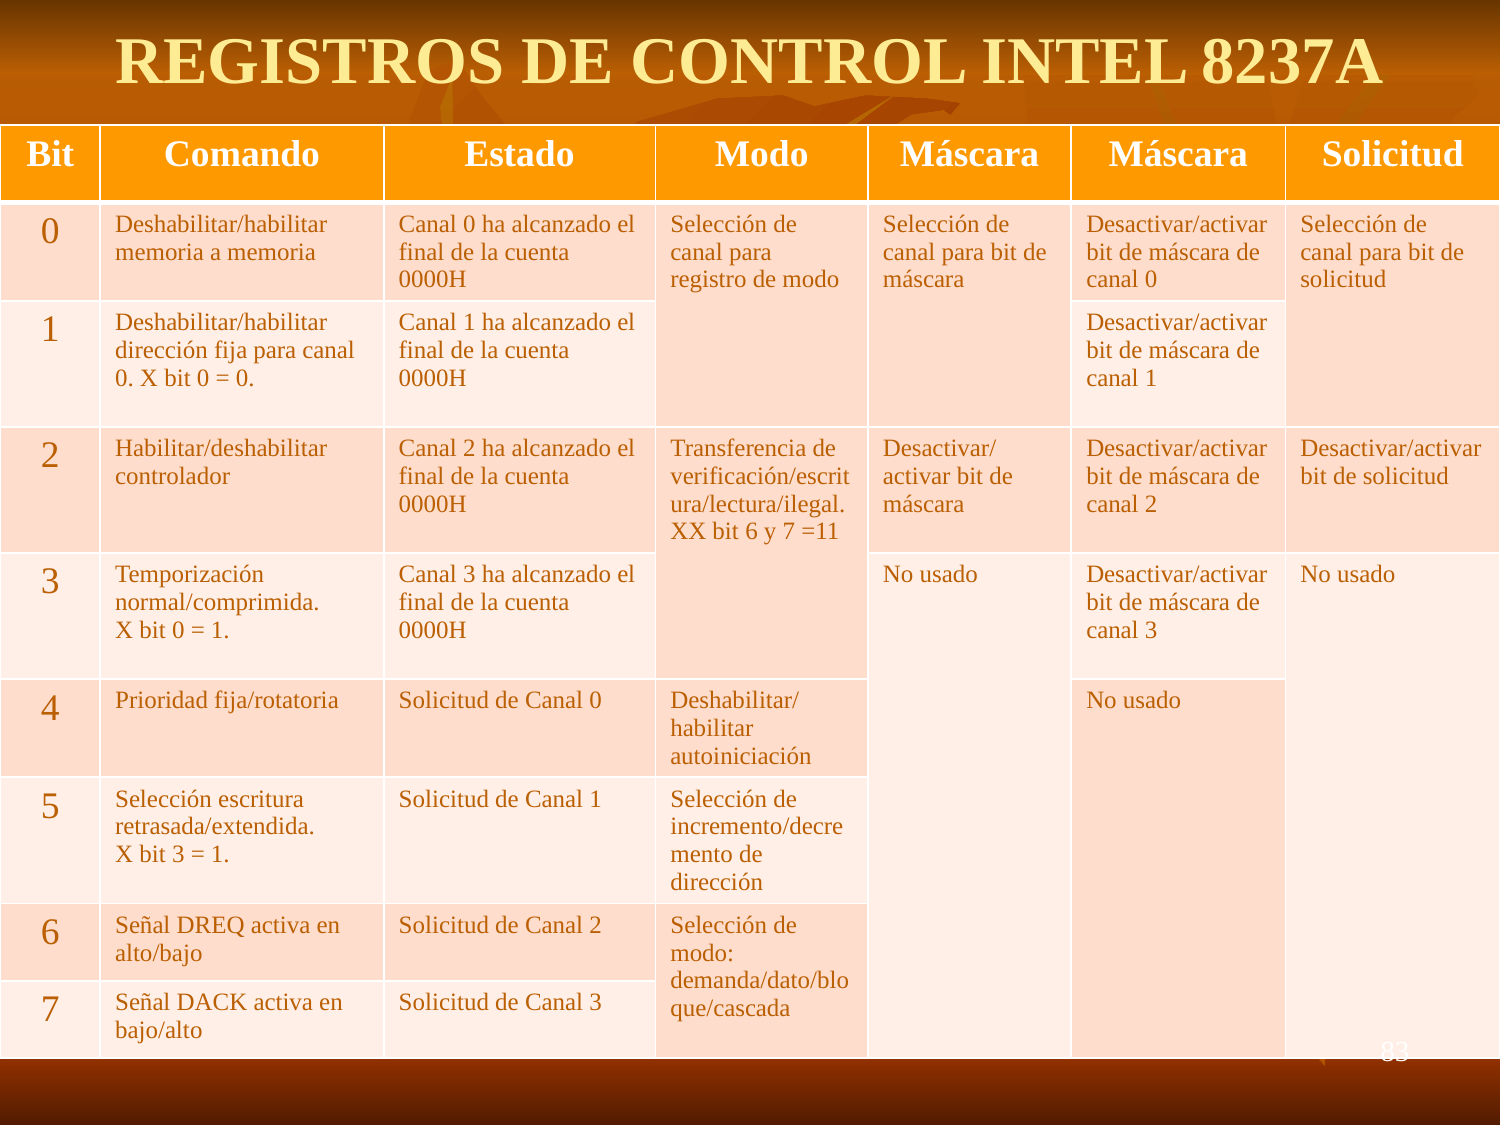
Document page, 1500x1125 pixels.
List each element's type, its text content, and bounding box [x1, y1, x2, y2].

table_cell Selección de modo: demanda/dato/bloque/cascada [656, 904, 867, 1057]
table_cell Selección escritura retrasada/extendida. X bit 3 = 1. [101, 778, 383, 903]
table_cell No usado [869, 554, 1070, 1057]
table_cell Señal DACK activa en bajo/alto [101, 982, 383, 1057]
table_header Bit [1, 126, 99, 200]
title REGISTROS DE CONTROL INTEL 8237A [74, 0, 1426, 114]
table_cell Desactivar/activar bit de máscara de canal 3 [1072, 554, 1285, 678]
table_cell Deshabilitar/habilitar dirección fija para canal 0. X bit 0 = 0. [101, 302, 383, 426]
table_cell Deshabilitar/habilitar autoiniciación [656, 680, 867, 776]
table_cell Desactivar/activar bit de máscara de canal 1 [1072, 302, 1285, 426]
table_cell 2 [1, 428, 99, 552]
table_cell Transferencia de verificación/escritura/lectura/ilegal. XX bit 6 y 7 =11 [656, 428, 867, 678]
table_cell Temporización normal/comprimida. X bit 0 = 1. [101, 554, 383, 678]
table_cell Selección de canal para registro de modo [656, 205, 867, 426]
table_cell 4 [1, 680, 99, 776]
slide_number 83 [1074, 1024, 1426, 1101]
table_cell 6 [1, 904, 99, 980]
table_cell No usado [1072, 680, 1285, 1057]
table_cell Deshabilitar/habilitar memoria a memoria [101, 205, 383, 300]
table_cell Canal 3 ha alcanzado el final de la cuenta 0000H [385, 554, 655, 678]
table_cell Desactivar/activar bit de máscara de canal 0 [1072, 205, 1285, 300]
table_cell Habilitar/deshabilitar controlador [101, 428, 383, 552]
table_header Modo [656, 126, 867, 200]
table_cell No usado [1286, 554, 1499, 1057]
table_cell Solicitud de Canal 2 [385, 904, 655, 980]
table_cell Selección de canal para bit de solicitud [1286, 205, 1499, 426]
table_cell Canal 0 ha alcanzado el final de la cuenta 0000H [385, 205, 655, 300]
table_cell 5 [1, 778, 99, 903]
table_cell 1 [1, 302, 99, 426]
table_header Solicitud [1286, 126, 1499, 200]
table_cell Desactivar/activar bit de máscara [869, 428, 1070, 552]
table_cell Señal DREQ activa en alto/bajo [101, 904, 383, 980]
table_header Máscara [1072, 126, 1285, 200]
table_cell Solicitud de Canal 1 [385, 778, 655, 903]
table_cell Solicitud de Canal 3 [385, 982, 655, 1057]
table_header Comando [101, 126, 383, 200]
table_cell 3 [1, 554, 99, 678]
table_cell Selección de incremento/decremento de dirección [656, 778, 867, 903]
table_cell Canal 2 ha alcanzado el final de la cuenta 0000H [385, 428, 655, 552]
table_cell Selección de canal para bit de máscara [869, 205, 1070, 426]
table_cell Desactivar/activar bit de máscara de canal 2 [1072, 428, 1285, 552]
table_cell Canal 1 ha alcanzado el final de la cuenta 0000H [385, 302, 655, 426]
table_cell Desactivar/activar bit de solicitud [1286, 428, 1499, 552]
table_cell Solicitud de Canal 0 [385, 680, 655, 776]
table_cell 0 [1, 205, 99, 300]
table_header Máscara [869, 126, 1070, 200]
table_header Estado [385, 126, 655, 200]
table_cell Prioridad fija/rotatoria [101, 680, 383, 776]
table_cell 7 [1, 982, 99, 1057]
